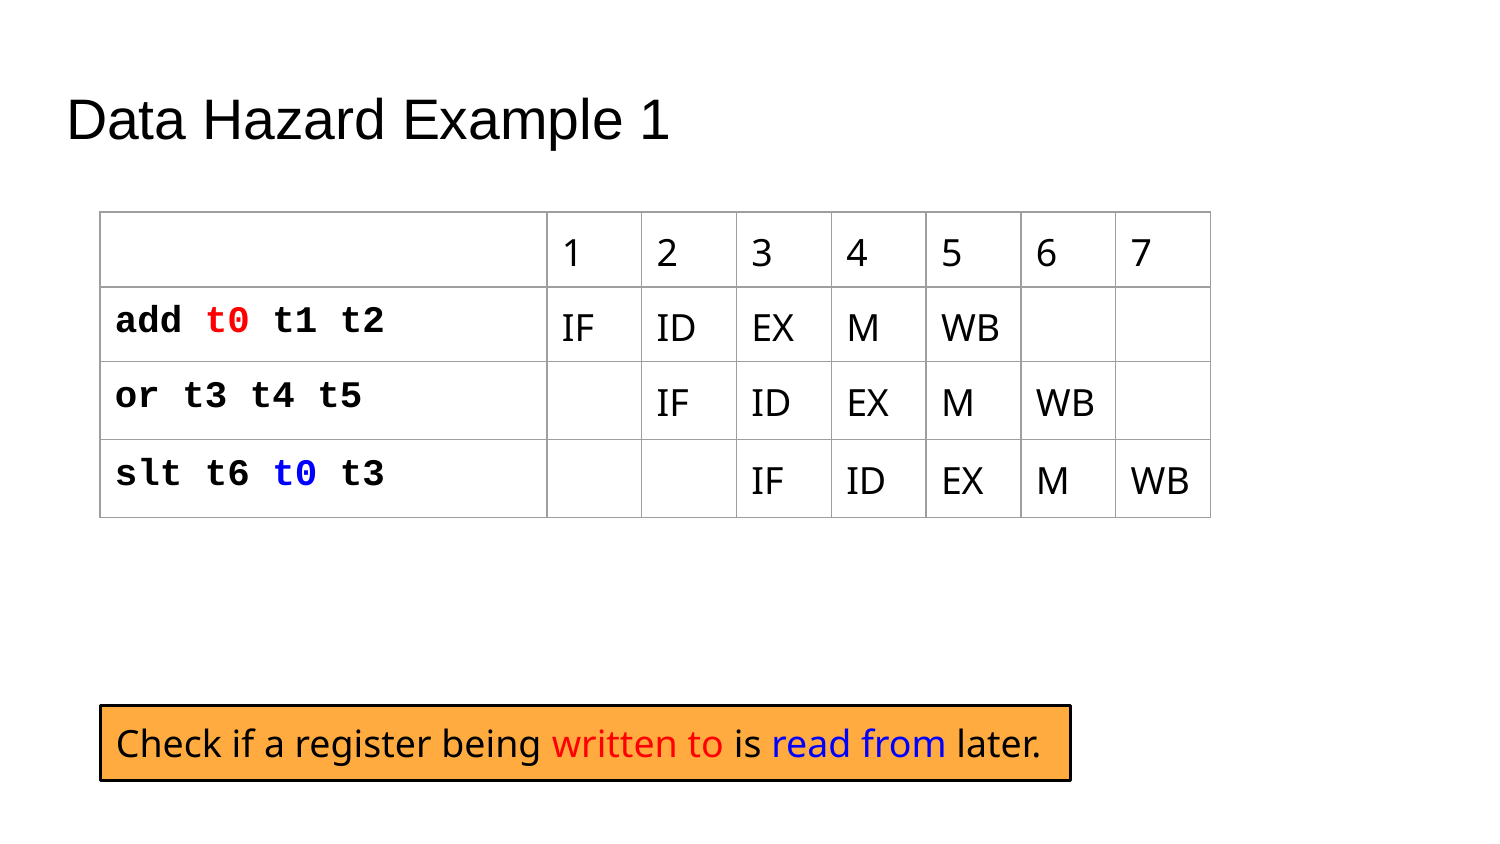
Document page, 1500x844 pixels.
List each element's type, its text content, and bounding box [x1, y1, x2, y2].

table_cell EX [927, 440, 1020, 517]
table_cell IF [548, 288, 641, 361]
table_cell WB [927, 288, 1020, 361]
table_cell slt t6 t0 t3 [101, 440, 546, 517]
table_header 6 [1022, 213, 1115, 286]
table_cell WB [1116, 440, 1210, 517]
table_header 7 [1116, 213, 1210, 286]
table_header 4 [832, 213, 925, 286]
table_cell M [1022, 440, 1115, 517]
table_cell IF [642, 362, 736, 439]
table_header [101, 213, 546, 286]
table_cell [548, 440, 641, 517]
table_cell ID [737, 362, 831, 439]
table_cell EX [832, 362, 925, 439]
table_cell or t3 t4 t5 [101, 362, 546, 439]
table_cell [1116, 362, 1210, 439]
table_cell IF [737, 440, 831, 517]
table_cell ID [832, 440, 925, 517]
table_header 1 [548, 213, 641, 286]
table_cell [642, 440, 736, 517]
table_cell ID [642, 288, 736, 361]
text_box Check if a register being written to is read from later. [100, 705, 1071, 781]
table_header 5 [927, 213, 1020, 286]
table_cell [1022, 288, 1115, 361]
table_cell [1116, 288, 1210, 361]
table_cell WB [1022, 362, 1115, 439]
table_cell [548, 362, 641, 439]
table_header 2 [642, 213, 736, 286]
table_cell add t0 t1 t2 [101, 288, 546, 361]
table_header 3 [737, 213, 831, 286]
title Data Hazard Example 1 [51, 72, 1449, 167]
table_cell EX [737, 288, 831, 361]
table_cell M [832, 288, 925, 361]
table_cell M [927, 362, 1020, 439]
